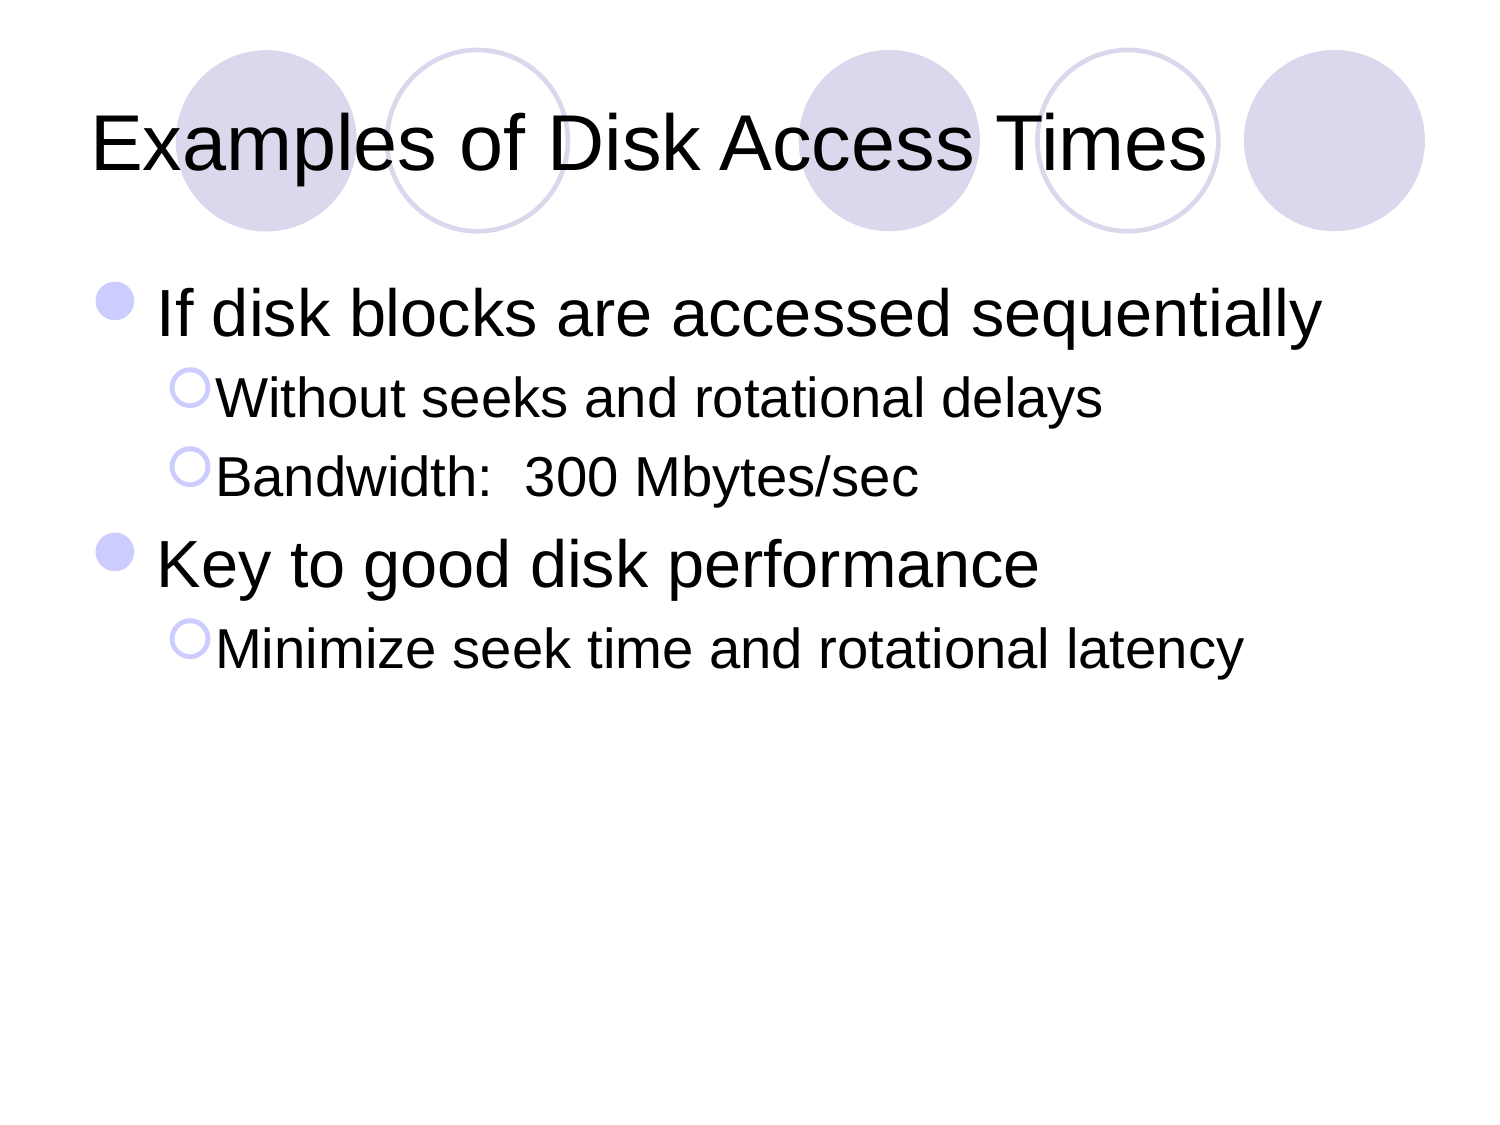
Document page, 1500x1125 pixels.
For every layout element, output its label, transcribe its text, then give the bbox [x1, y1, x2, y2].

title Examples of Disk Access Times [75, 45, 1425, 233]
list If disk blocks are accessed sequentially Without seeks and rotational delays Bandwidth: 300 Mbytes/sec Key to good disk performance Minimize seek time and rotational latency [75, 262, 1425, 1006]
